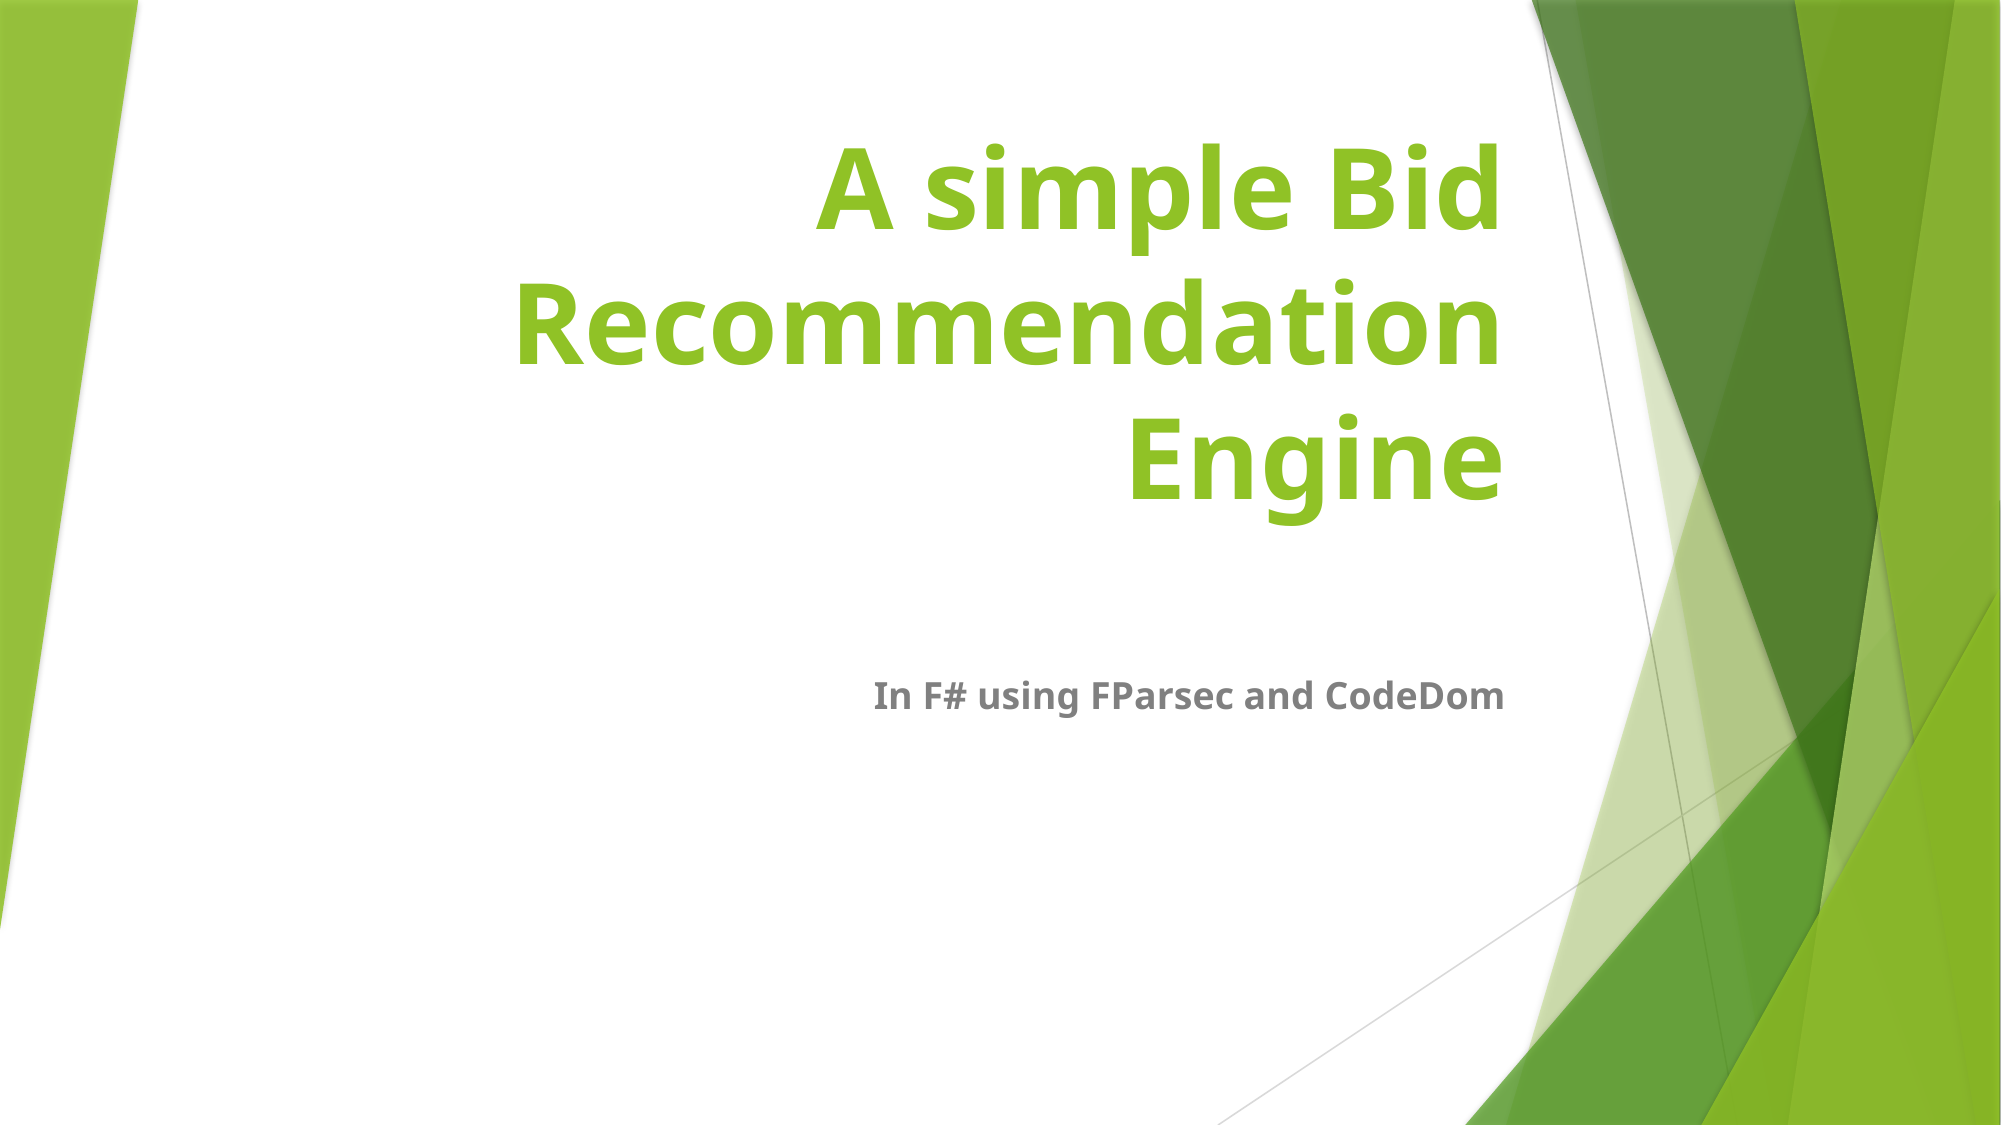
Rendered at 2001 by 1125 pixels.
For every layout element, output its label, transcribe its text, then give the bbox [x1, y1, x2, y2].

subtitle In F# using FParsec and CodeDom [247, 664, 1522, 845]
title A simple Bid Recommendation Engine [247, 394, 1522, 664]
